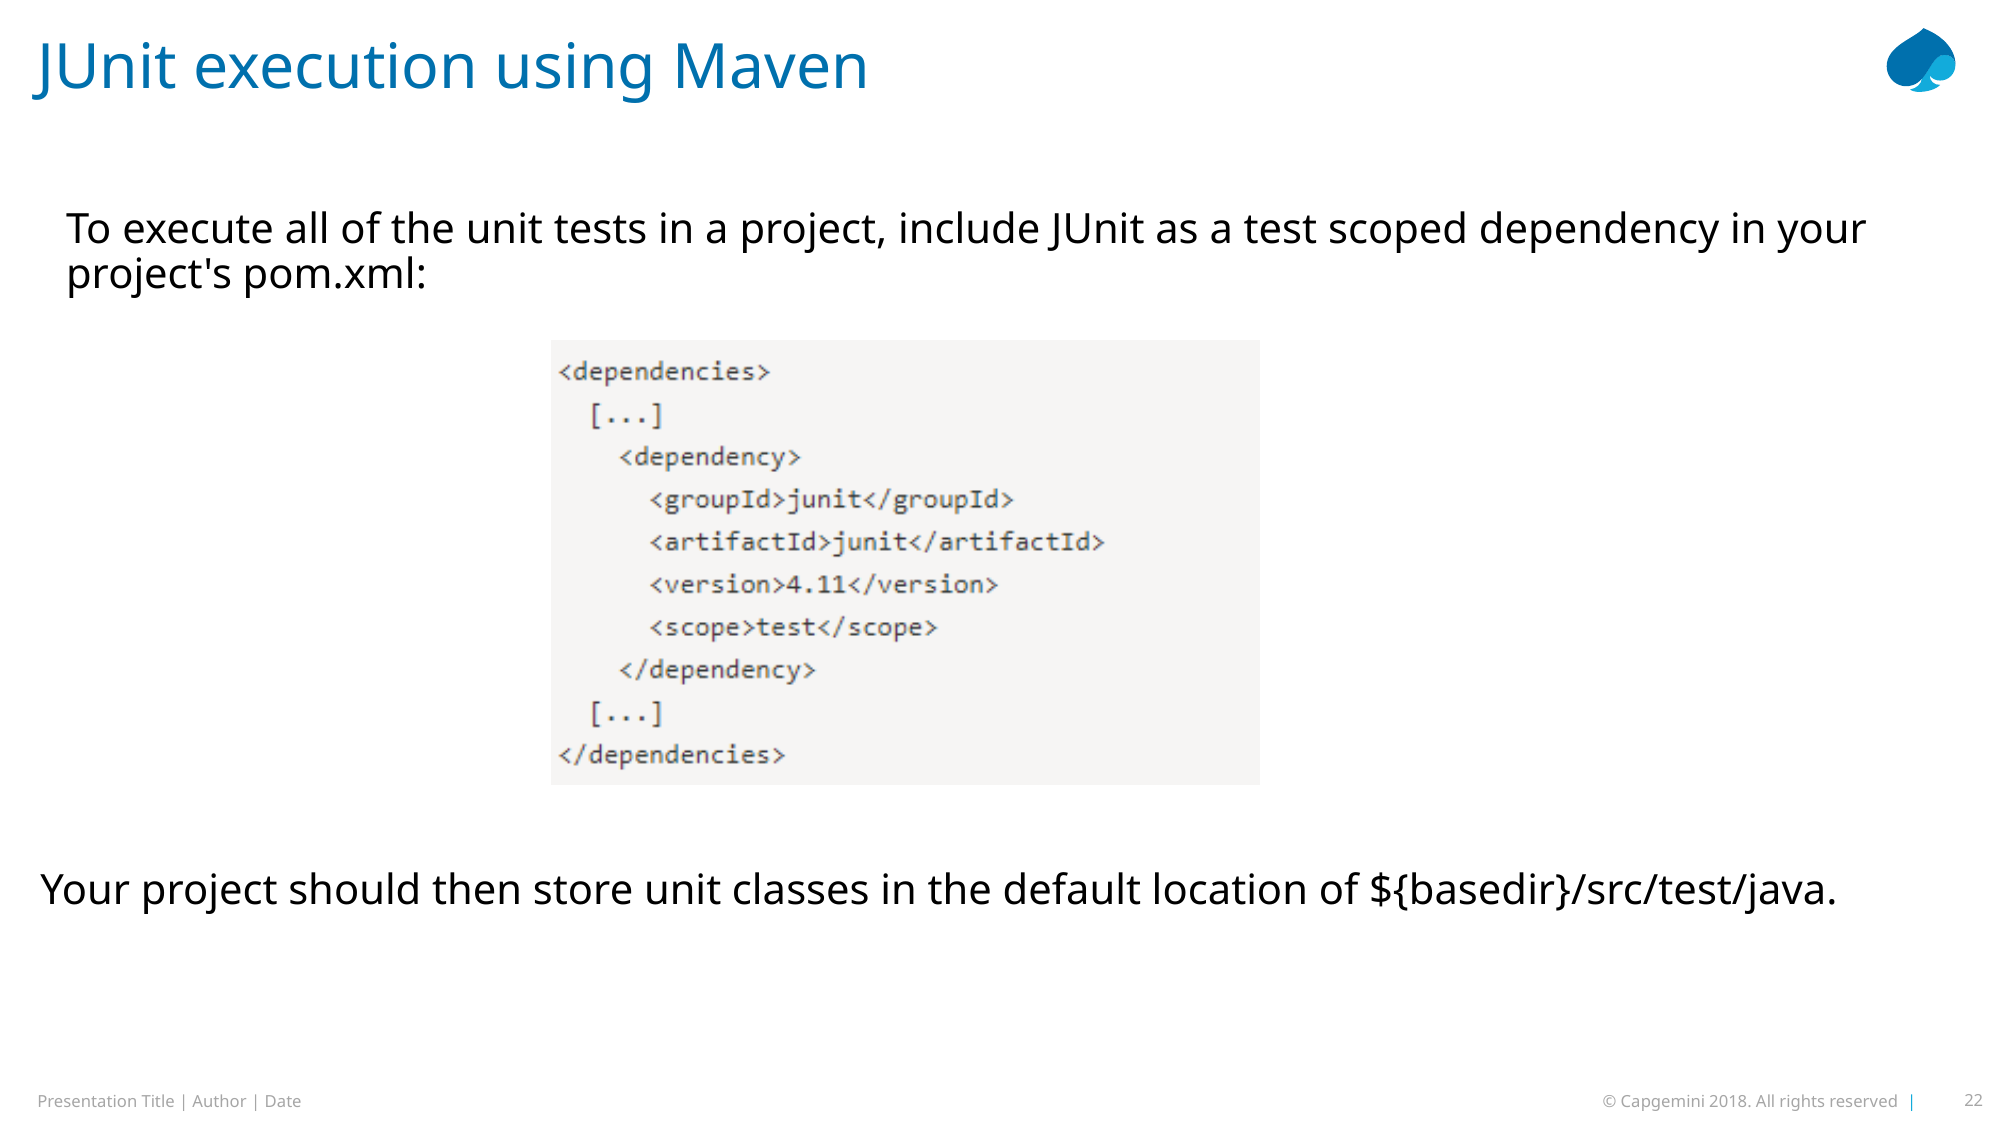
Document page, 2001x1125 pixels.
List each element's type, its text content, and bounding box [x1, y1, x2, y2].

list Your project should then store unit classes in the default location of ${basedir}/src/test/java. [40, 868, 1960, 1058]
text_box To execute all of the unit tests in a project, include JUnit as a test scoped dependency in your project's pom.xml: [65, 162, 1986, 352]
title JUnit execution using Maven [37, 0, 1863, 137]
picture [551, 340, 1260, 785]
